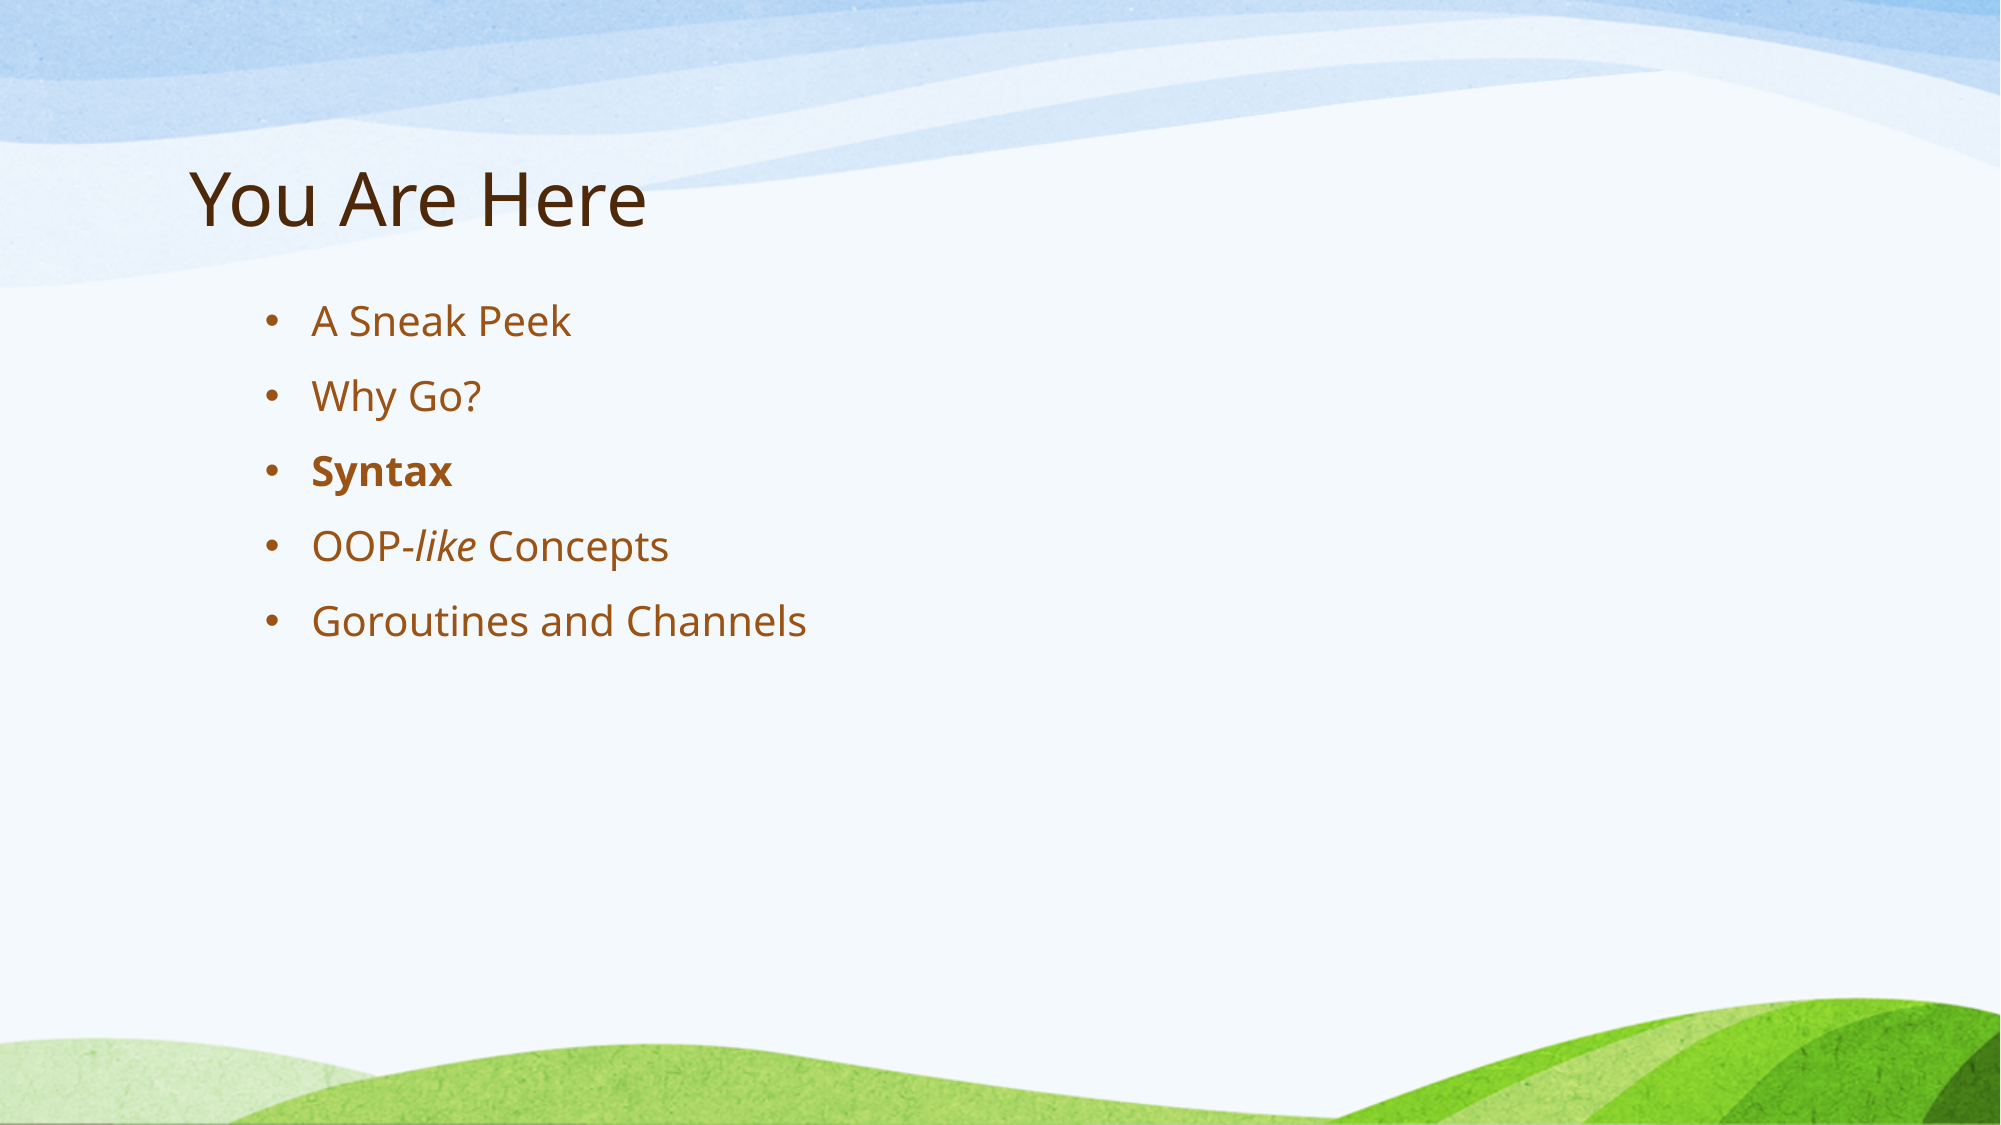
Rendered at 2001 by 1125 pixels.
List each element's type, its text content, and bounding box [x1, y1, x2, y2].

list A Sneak Peek Why Go? Syntax OOP-like Concepts Goroutines and Channels [174, 287, 1825, 982]
picture [0, 0, 2001, 1125]
title You Are Here [174, 50, 1825, 250]
